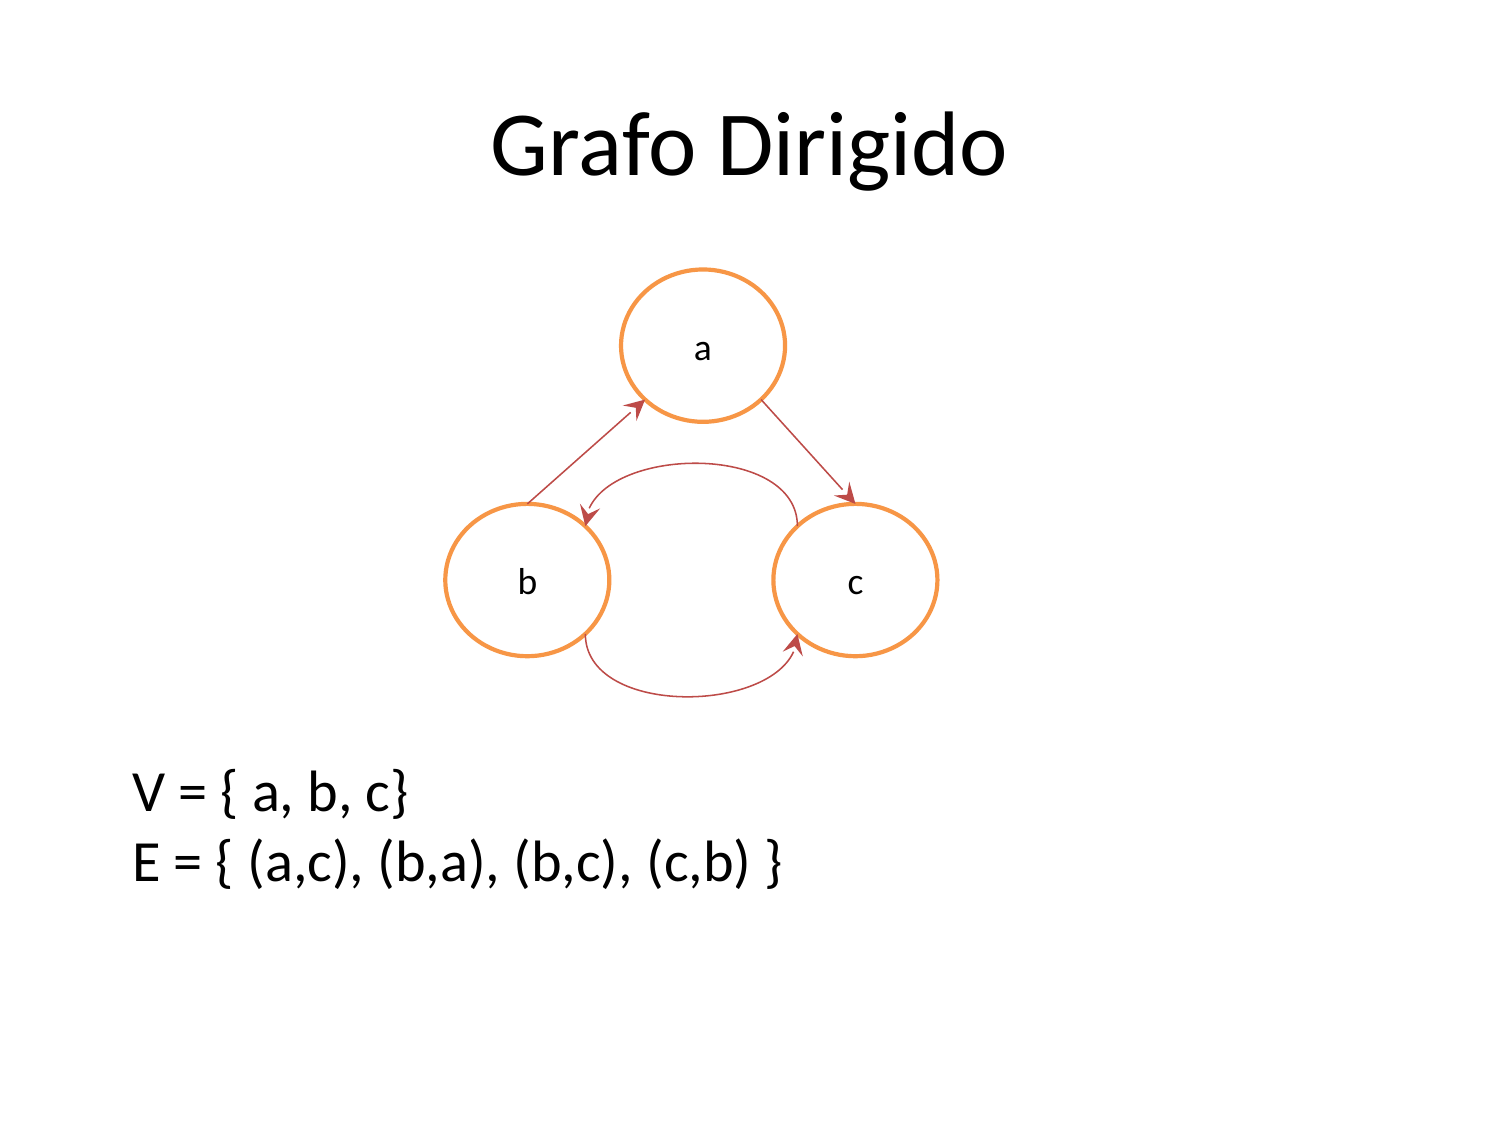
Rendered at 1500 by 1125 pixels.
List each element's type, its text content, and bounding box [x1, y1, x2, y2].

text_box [760, 399, 856, 505]
text_box b [445, 504, 610, 657]
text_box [527, 399, 646, 505]
text_box V = { a, b, c} E = { (a,c), (b,a), (b,c), (c,b) } [117, 745, 1372, 903]
title Grafo Dirigido [75, 45, 1425, 233]
text_box c [773, 503, 938, 657]
text_box a [621, 269, 786, 422]
